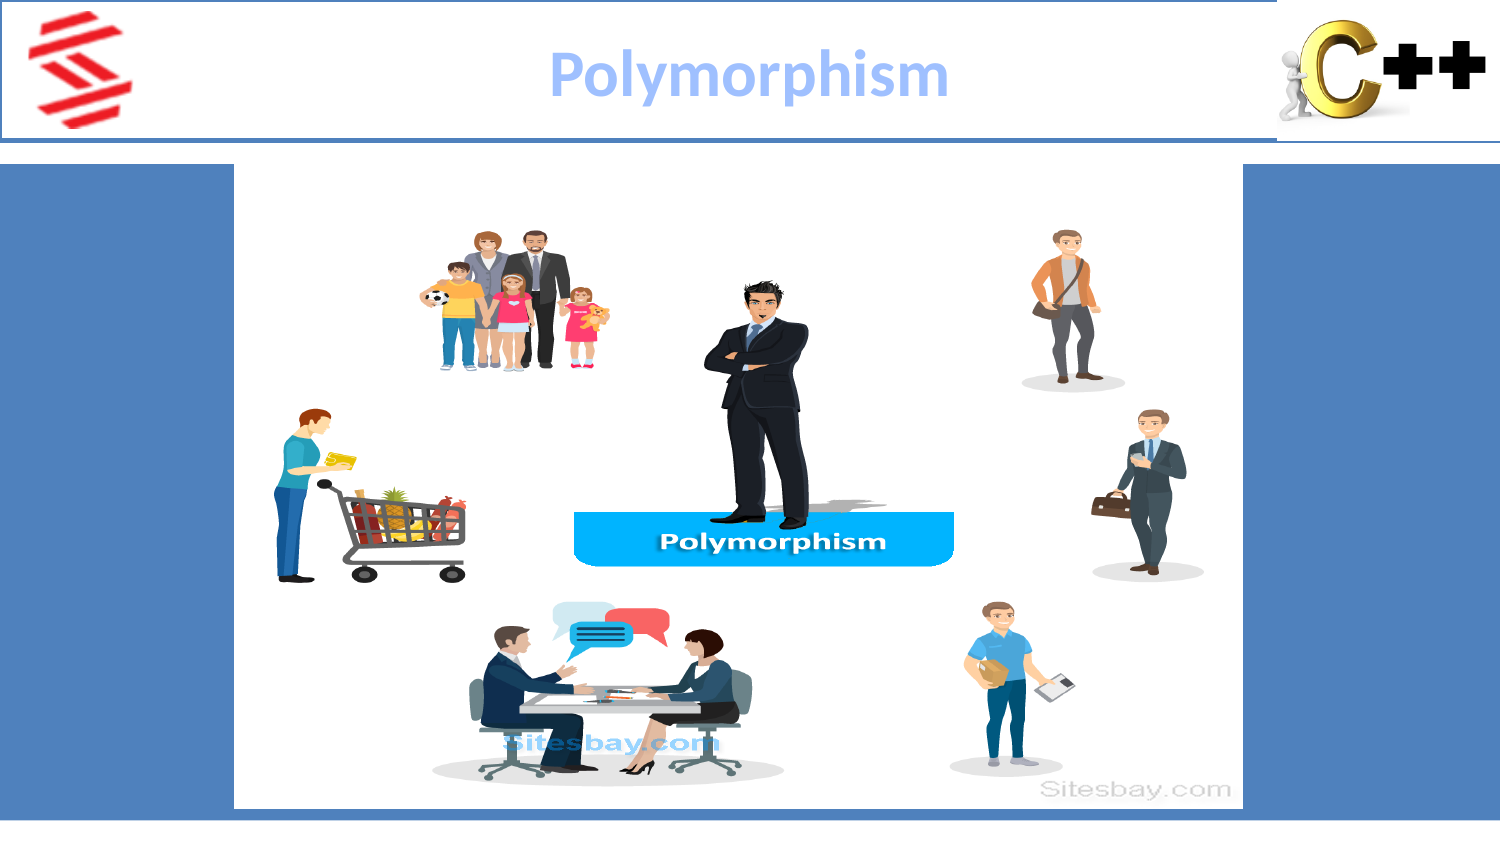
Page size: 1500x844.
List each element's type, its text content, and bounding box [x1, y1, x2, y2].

text_box . [0, 162, 1500, 822]
title Polymorphism [0, 0, 1274, 143]
picture [1277, 0, 1500, 141]
picture [234, 163, 1243, 809]
picture [23, 11, 141, 130]
